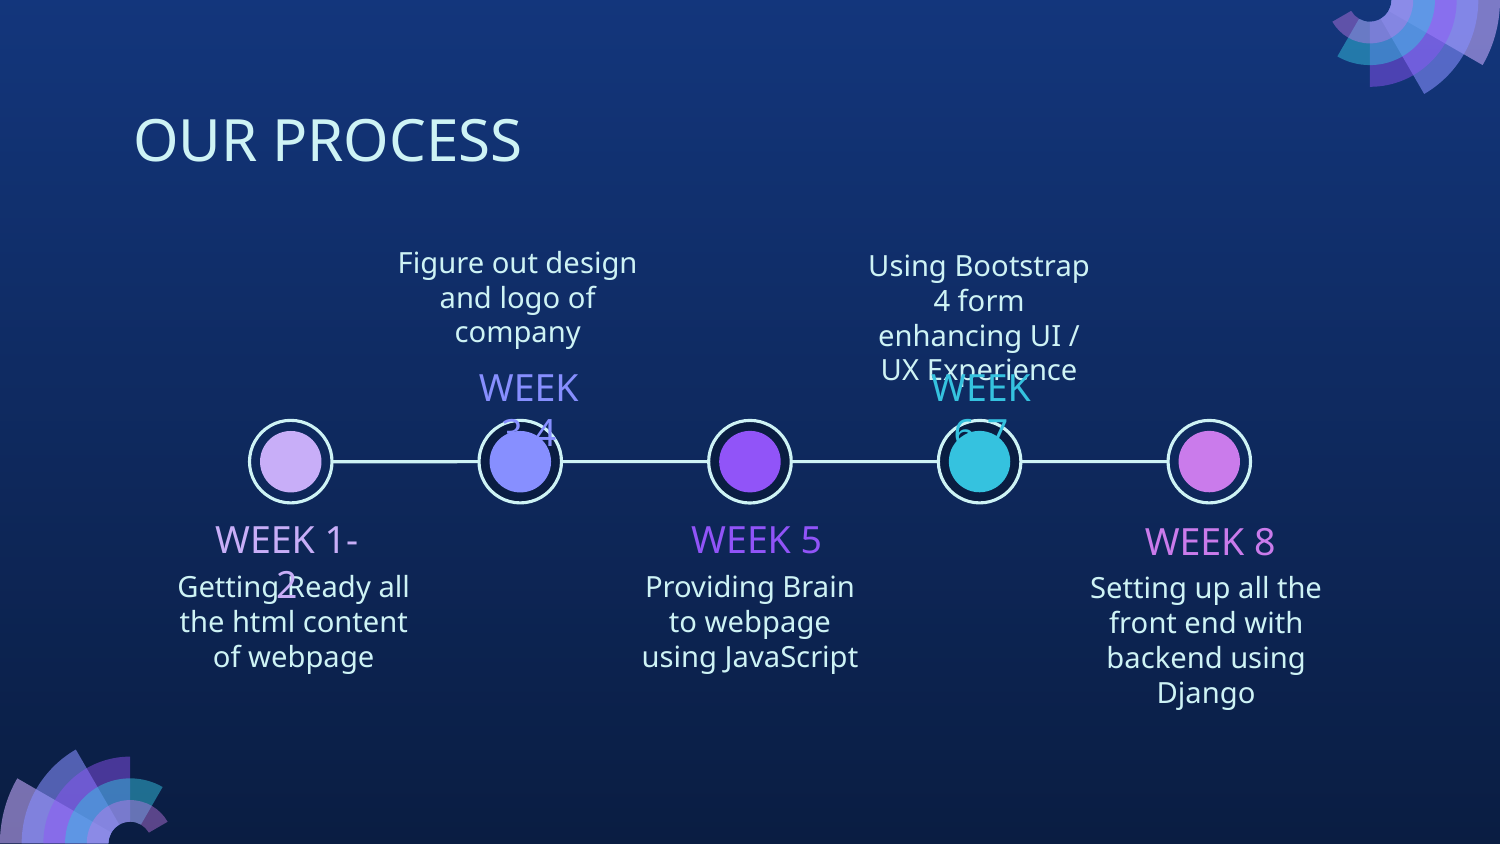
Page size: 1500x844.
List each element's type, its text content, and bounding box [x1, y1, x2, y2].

title WEEK 3-4 [444, 348, 614, 405]
subtitle Using Bootstrap 4 form enhancing UI / UX Experience [842, 231, 1116, 346]
subtitle Providing Brain to webpage using JavaScript [613, 553, 887, 673]
subtitle Setting up all the front end with backend using Django [1069, 554, 1343, 675]
title WEEK 1-2 [199, 500, 375, 558]
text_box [938, 420, 1022, 504]
subtitle Getting Ready all the html content of webpage [157, 553, 431, 673]
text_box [1167, 420, 1251, 504]
title WEEK 8 [1109, 502, 1311, 559]
title WEEK 5 [673, 500, 840, 558]
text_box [249, 420, 333, 504]
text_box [708, 420, 792, 504]
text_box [478, 420, 562, 504]
subtitle Figure out design and logo of company [381, 228, 655, 349]
title OUR PROCESS [118, 88, 1382, 183]
title WEEK 6-7 [896, 348, 1067, 405]
